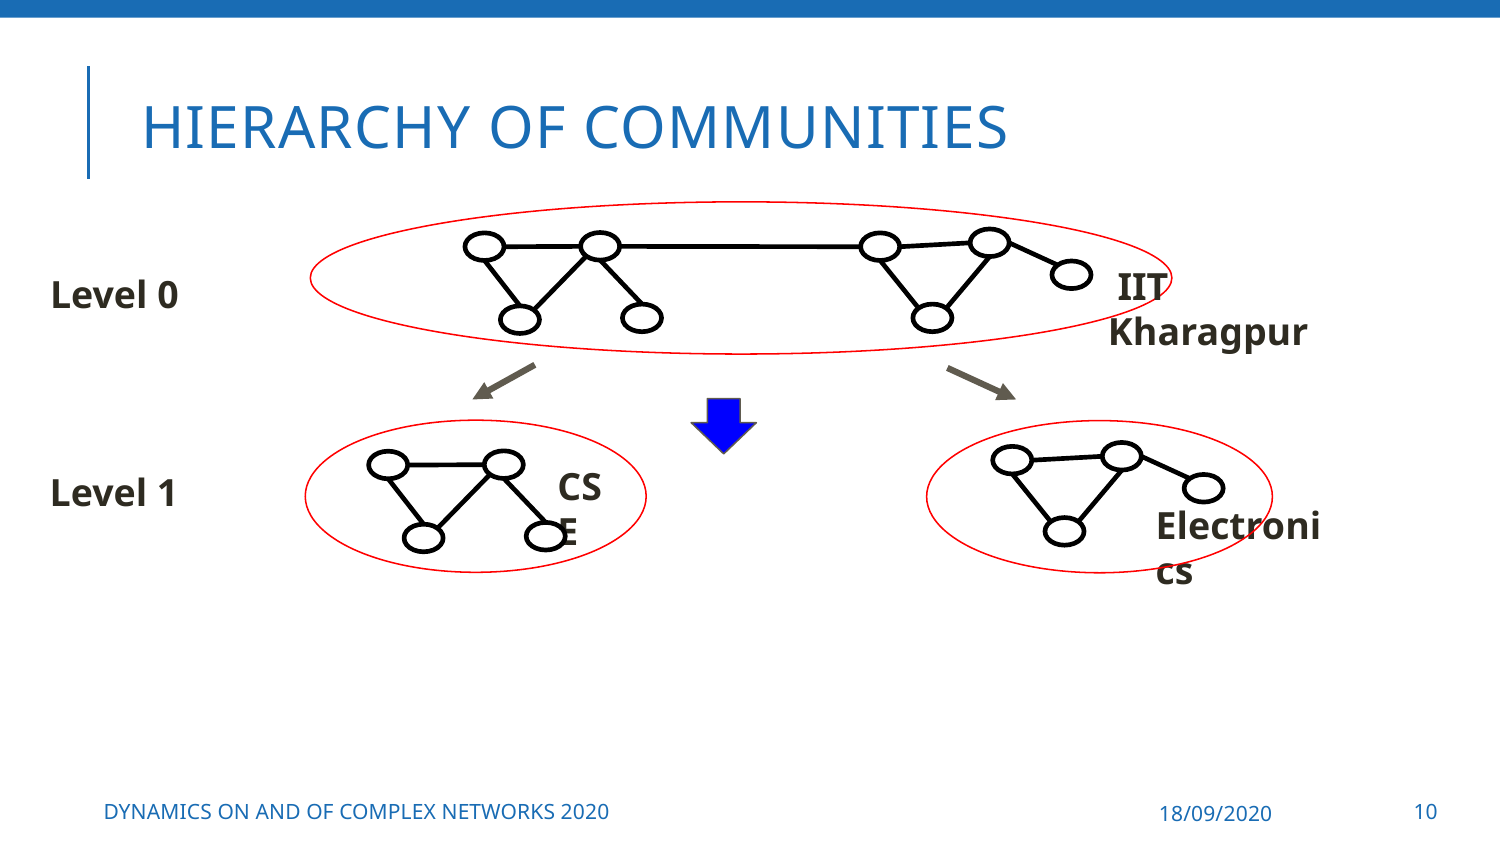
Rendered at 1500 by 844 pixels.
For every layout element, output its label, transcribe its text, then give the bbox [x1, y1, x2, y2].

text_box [926, 420, 1273, 573]
text_box Level 0 [35, 255, 216, 335]
text_box IIT Kharagpur [1092, 247, 1332, 380]
title Hierarchy of communities [126, 66, 1454, 184]
text_box Electronics [1279, 487, 1346, 553]
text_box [304, 419, 647, 573]
footer Dynamics On and Of Complex Networks 2020 [88, 796, 980, 830]
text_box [310, 201, 1173, 355]
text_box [472, 364, 536, 400]
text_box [947, 367, 1017, 400]
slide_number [1022, 796, 1288, 830]
text_box Level 1 [34, 453, 203, 551]
text_box [691, 398, 757, 454]
slide_number 10 [1333, 796, 1454, 830]
